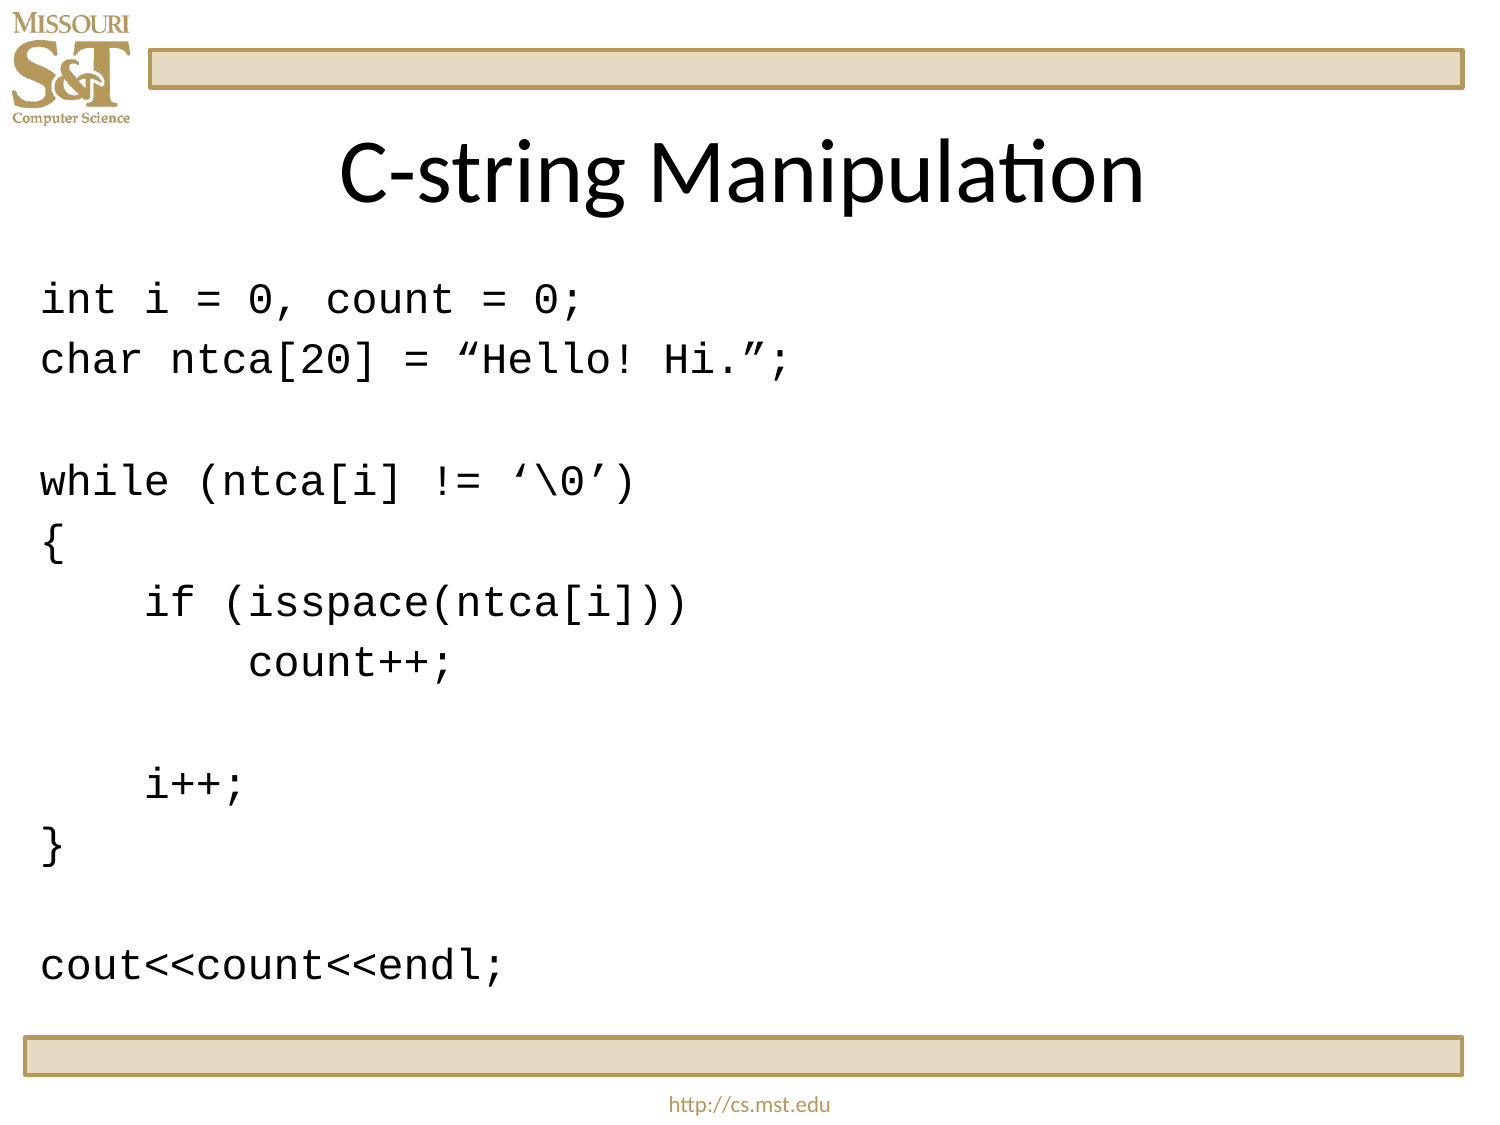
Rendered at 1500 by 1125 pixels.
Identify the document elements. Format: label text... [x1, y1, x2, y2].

list int i = 0, count = 0; char ntca[20] = “Hello! Hi.”; while (ntca[i] != ‘\0’) { if (isspace(ntca[i])) count++; i++; } cout<<count<<endl; [24, 262, 1463, 1005]
title C-string Manipulation [24, 99, 1463, 233]
picture [12, 12, 130, 126]
